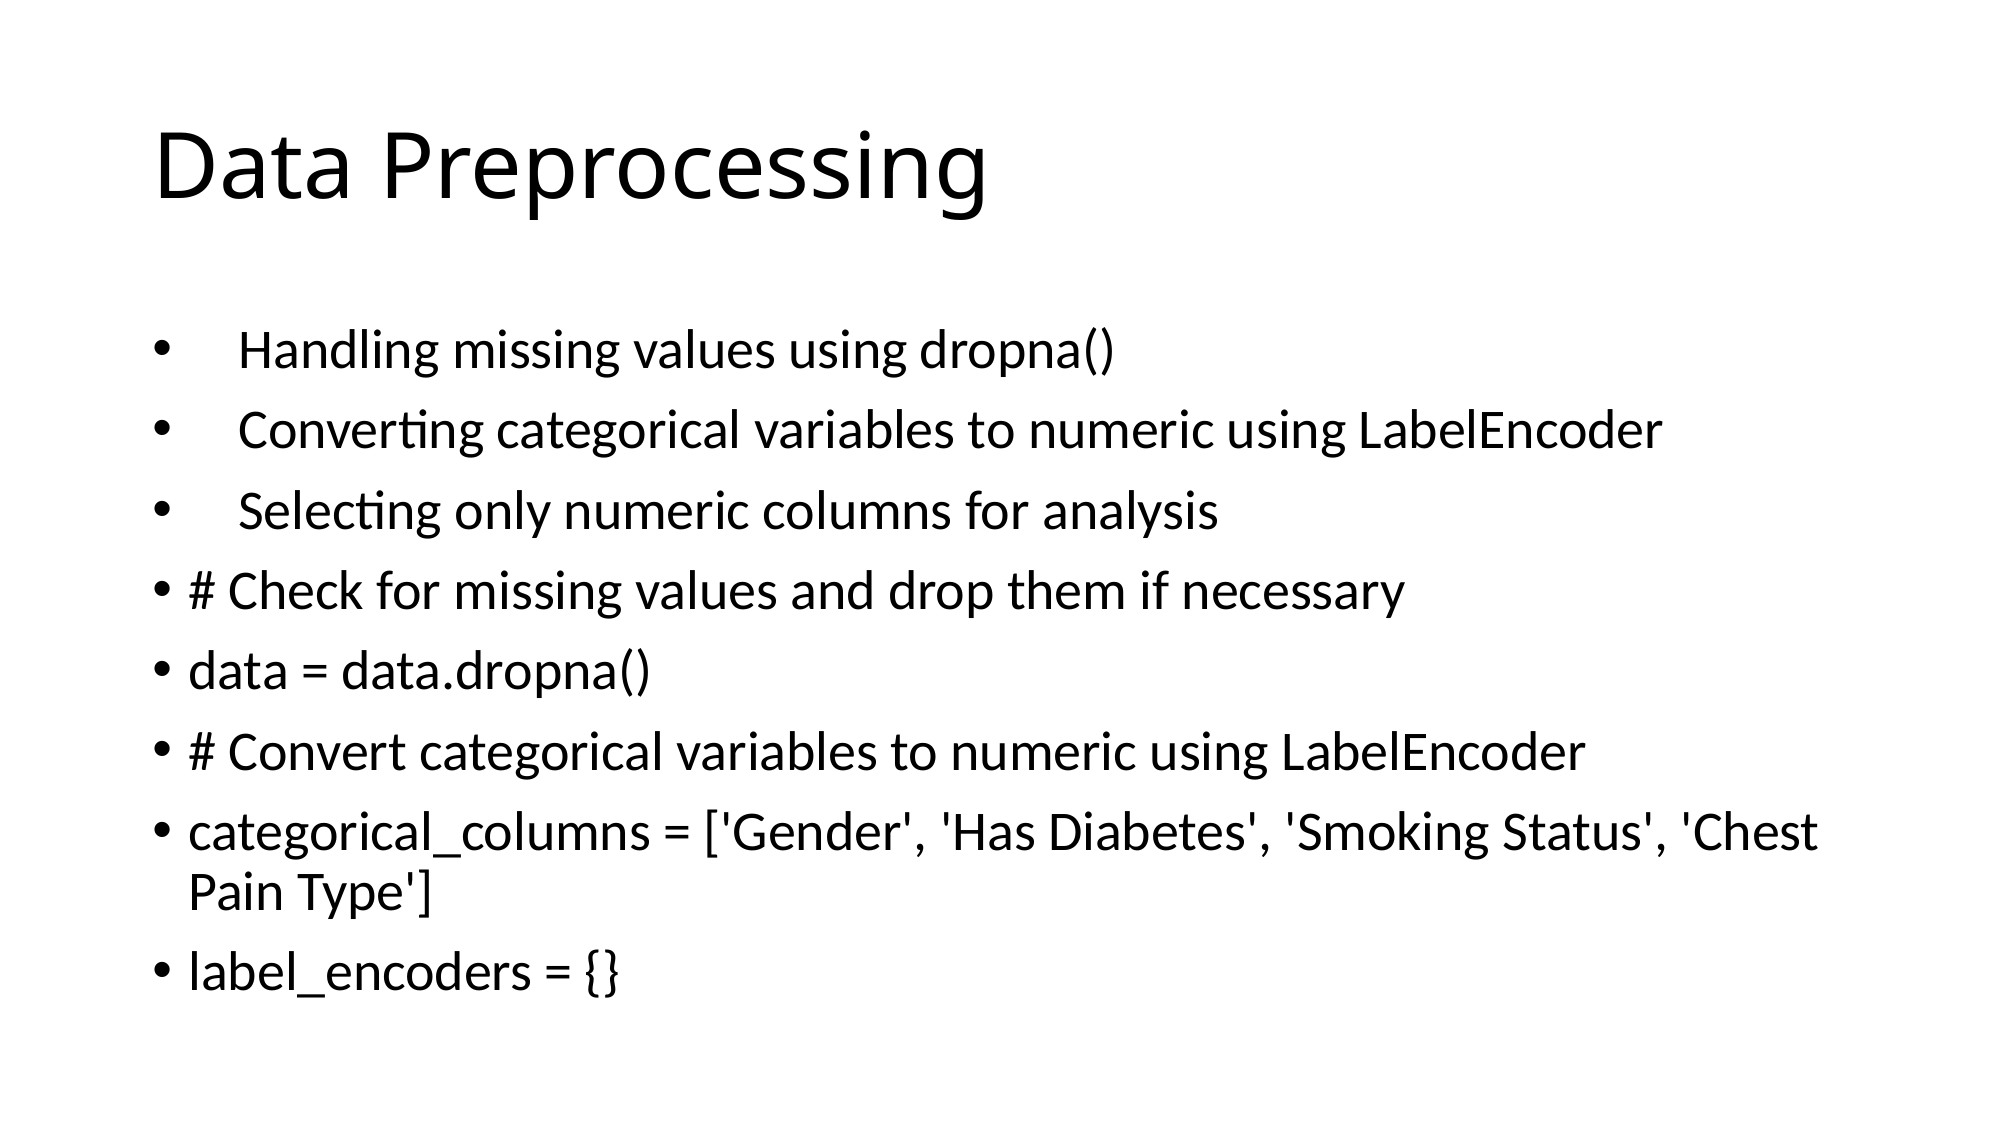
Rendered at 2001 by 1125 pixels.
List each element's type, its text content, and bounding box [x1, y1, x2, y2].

list Handling missing values using dropna() Converting categorical variables to numeric using LabelEncoder Selecting only numeric columns for analysis # Check for missing values and drop them if necessary data = data.dropna() # Convert categorical variables to numeric using LabelEncoder categorical_columns = ['Gender', 'Has Diabetes', 'Smoking Status', 'Chest Pain Type'] label_encoders = {} [137, 226, 1863, 1014]
title Data Preprocessing [137, 59, 1863, 226]
